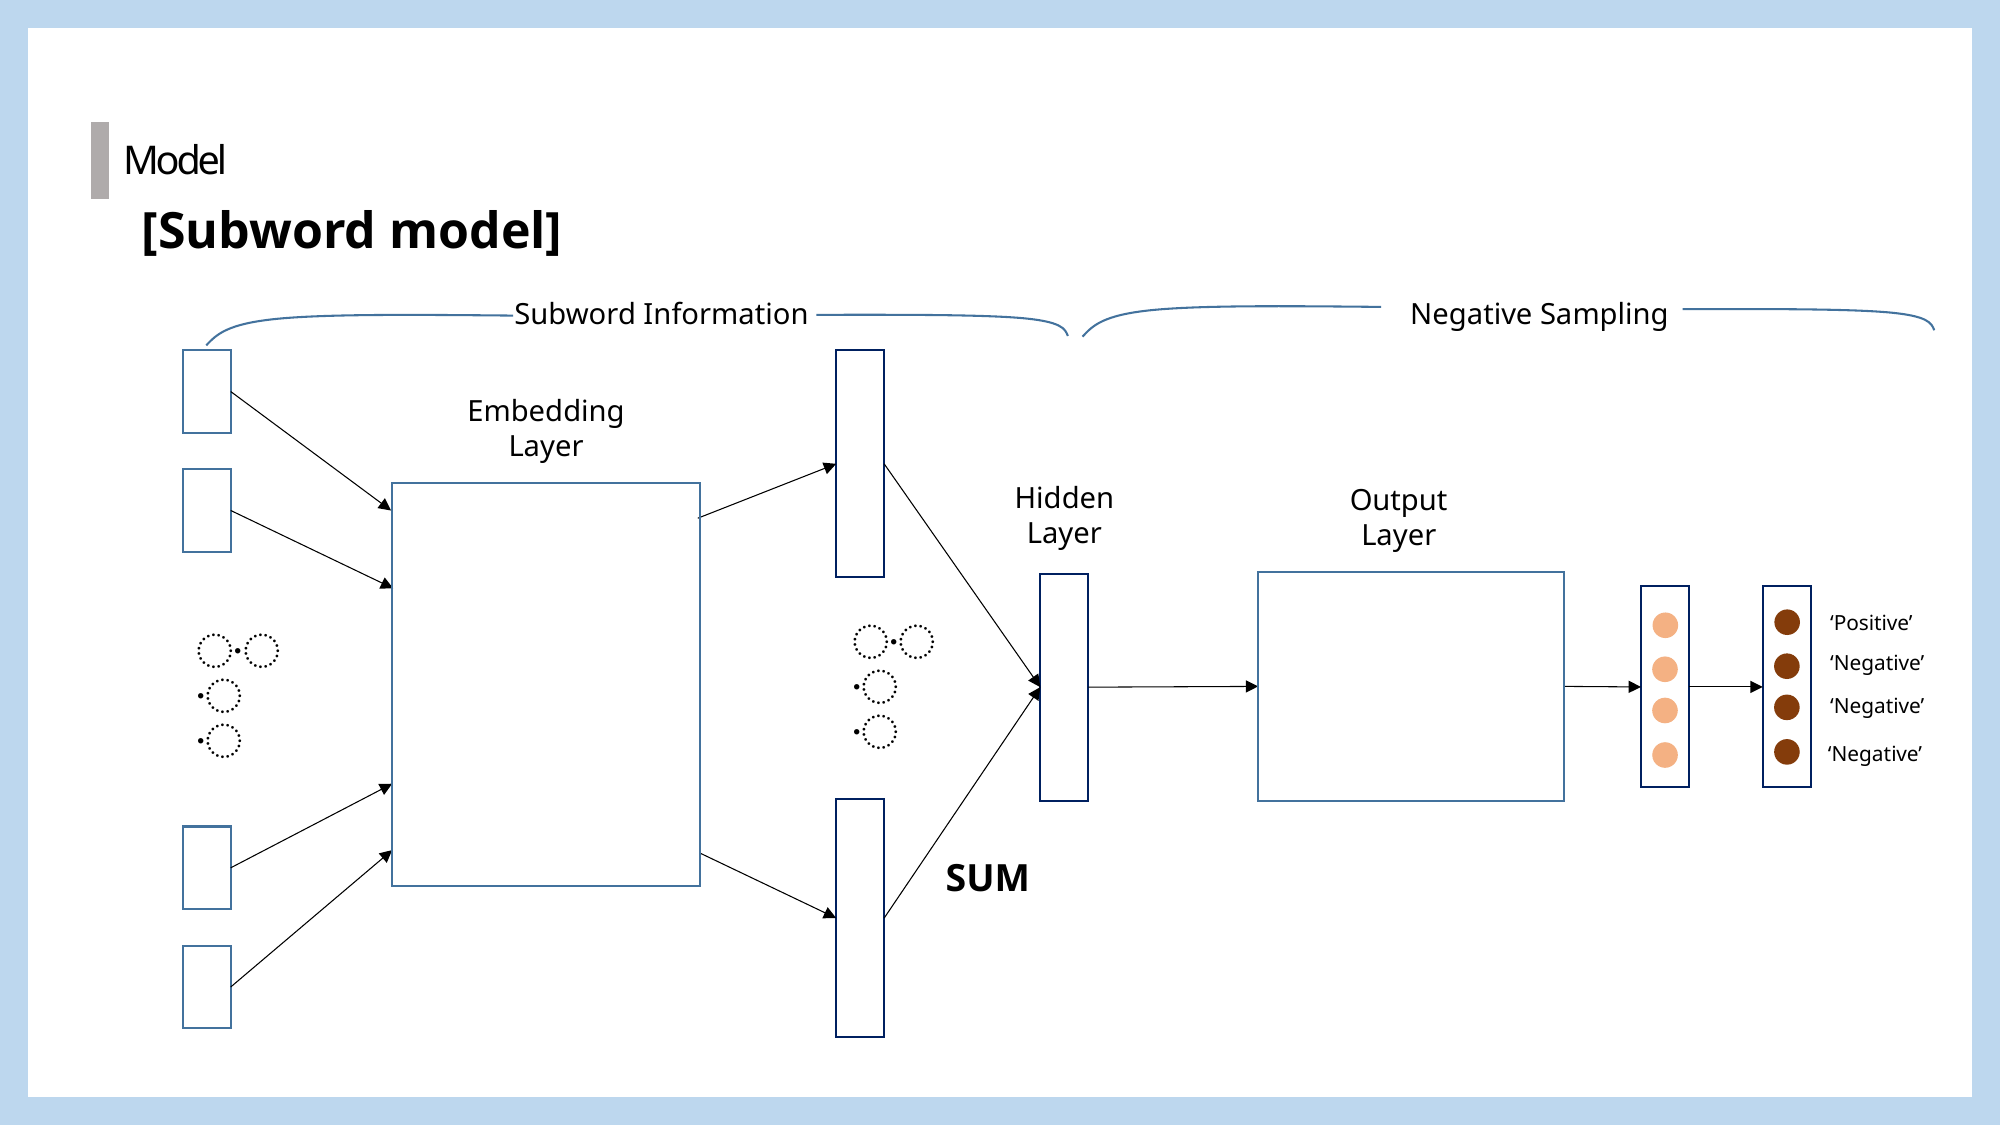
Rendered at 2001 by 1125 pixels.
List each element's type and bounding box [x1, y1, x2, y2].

text_box [230, 391, 392, 511]
text_box [0, 0, 2000, 1125]
